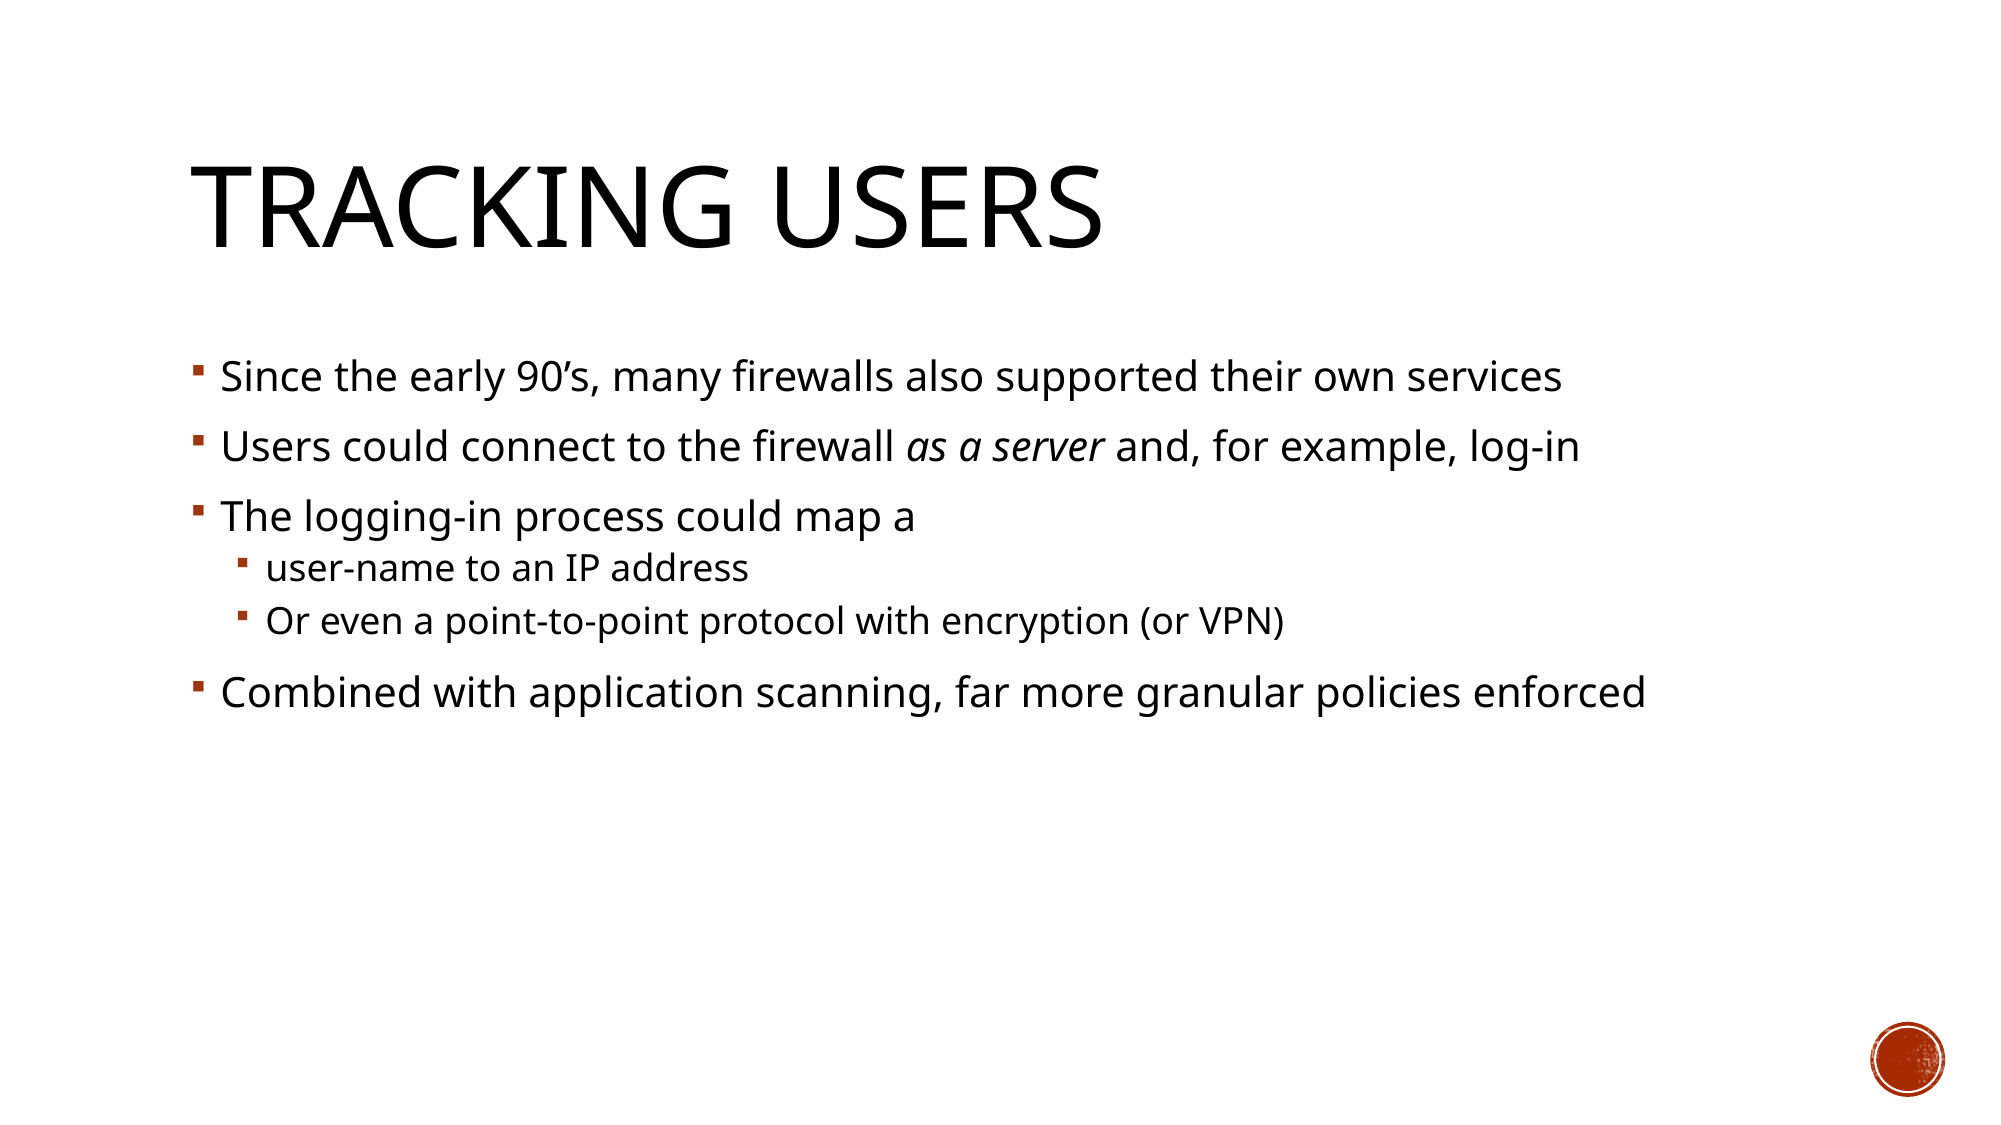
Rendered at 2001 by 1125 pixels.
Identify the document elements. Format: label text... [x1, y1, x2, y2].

list Since the early 90’s, many firewalls also supported their own services Users could connect to the firewall as a server and, for example, log-in The logging-in process could map a user-name to an IP address Or even a point-to-point protocol with encryption (or VPN) Combined with application scanning, far more granular policies enforced [175, 348, 1826, 1013]
title Tracking Users [175, 79, 1826, 344]
